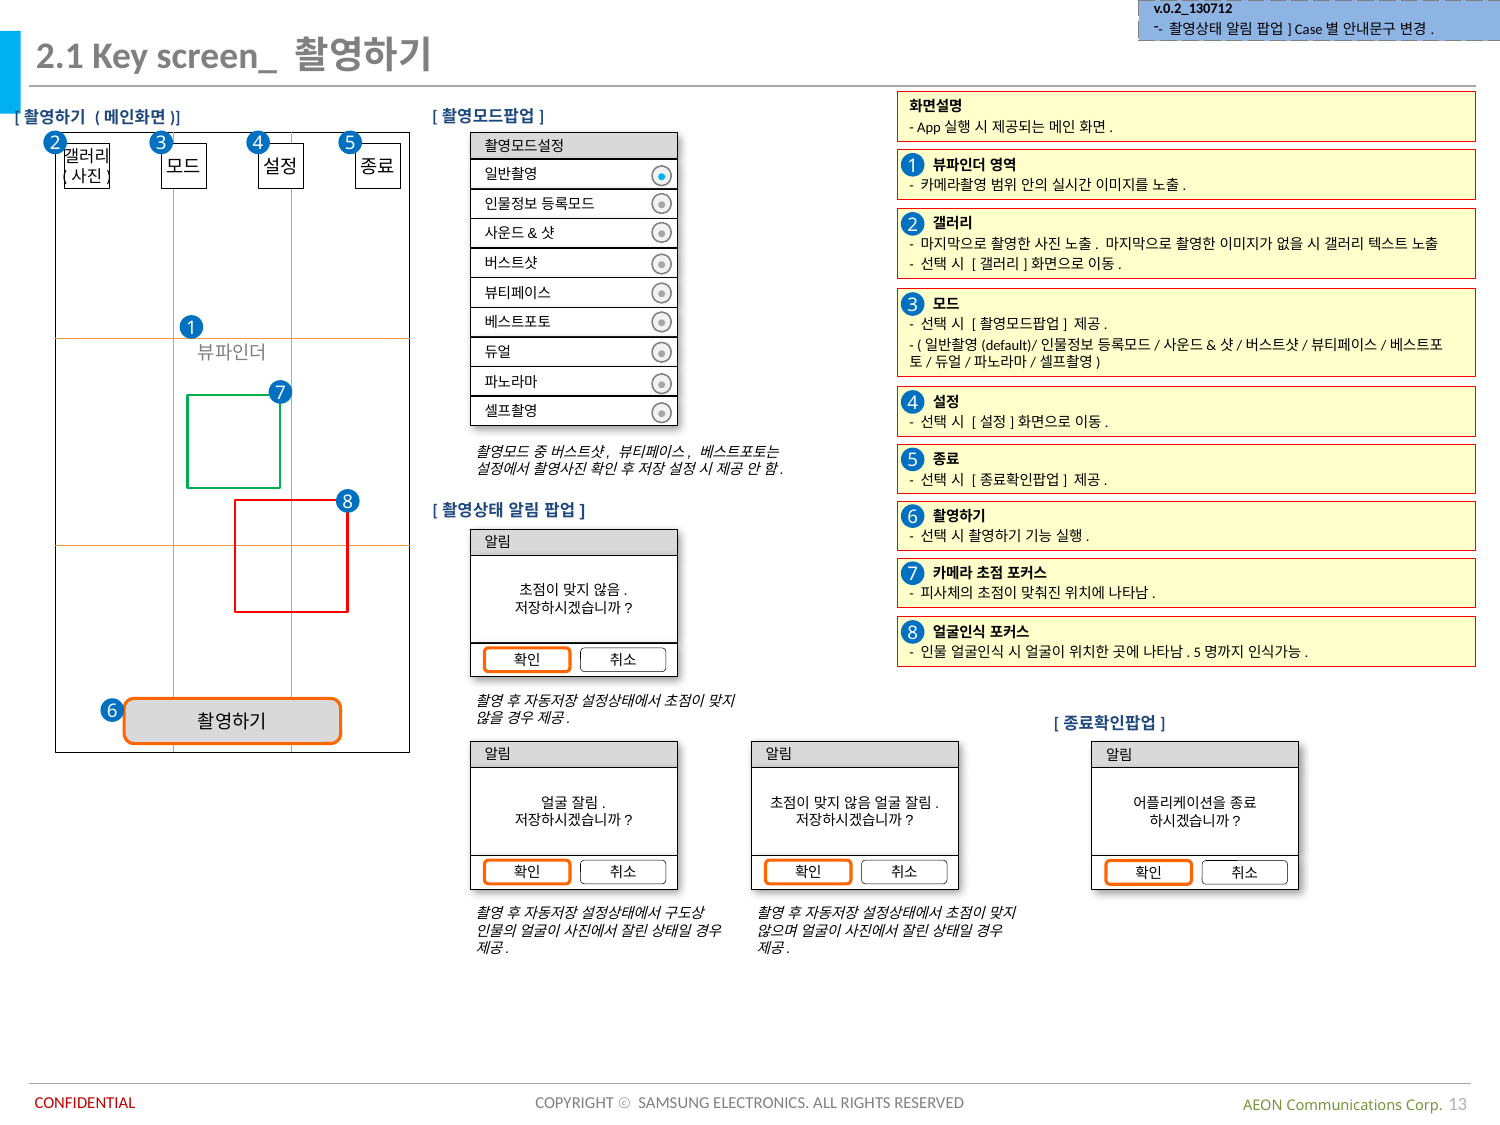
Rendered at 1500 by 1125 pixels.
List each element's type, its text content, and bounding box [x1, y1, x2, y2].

text_box 모드 - 선택 시 [촬영모드팝업] 제공. - (일반촬영(default)/인물정보 등록모드/사운드&샷/버스트샷/뷰티페이스/베스트포토/듀얼/파노라마/셀프촬영) [895, 287, 1478, 378]
text_box 5 [898, 445, 927, 474]
text_box 갤러리 - 마지막으로 촬영한 사진 노출. 마지막으로 촬영한 이미지가 없을 시 갤러리 텍스트 노출 - 선택 시 [갤러리]화면으로 이동. [895, 206, 1478, 281]
text_box 촬영 후 자동저장 설정상태에서 구도상 인물의 얼굴이 사진에서 잘린 상태일 경우 제공. [468, 896, 749, 964]
text_box [종료확인팝업] [1053, 712, 1241, 733]
text_box 촬영모드 중 버스트샷, 뷰티페이스, 베스트포토는 설정에서 촬영사진 확인 후 저장 설정 시 제공 안 함. [468, 435, 814, 485]
text_box 화면설명 - App실행 시 제공되는 메인 화면. [895, 89, 1478, 143]
text_box 카메라 초점 포커스 - 피사체의 초점이 맞춰진 위치에 나타남. [895, 556, 1478, 610]
text_box 종료 - 선택 시 [종료확인팝업] 제공. [895, 442, 1478, 496]
text_box 뷰파인더 영역 - 카메라촬영 범위 안의 실시간 이미지를 노출. [895, 147, 1478, 201]
text_box 3 [898, 290, 927, 318]
text_box [촬영하기 (메인화면)] [14, 106, 256, 127]
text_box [750, 740, 959, 890]
text_box 얼굴인식 포커스 - 인물 얼굴인식 시 얼굴이 위치한 곳에 나타남. 5명까지 인식가능. [895, 615, 1478, 668]
text_box 4 [898, 388, 927, 416]
table_header v.0.2_130712 - 촬영상태 알림 팝업] Case별 안내문구 변경. [1139, 0, 1500, 41]
text_box 2 [41, 128, 62, 155]
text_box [54, 131, 410, 753]
text_box 설정 - 선택 시 [설정]화면으로 이동. [895, 385, 1478, 438]
text_box 2 [898, 209, 927, 238]
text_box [1091, 741, 1299, 890]
list 2.1 Key screen_ 촬영하기 [21, 23, 1471, 80]
slide_number 13 [1376, 1088, 1483, 1117]
text_box 촬영 후 자동저장 설정상태에서 초점이 맞지 않을 경우 제공. [468, 684, 749, 735]
text_box 7 [898, 559, 927, 588]
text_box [469, 740, 678, 890]
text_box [469, 132, 678, 426]
text_box [촬영상태 알림 팝업] [432, 500, 661, 521]
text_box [469, 528, 678, 677]
text_box 1 [898, 150, 927, 179]
text_box [촬영모드팝업] [432, 105, 620, 126]
text_box 8 [898, 618, 927, 646]
text_box 촬영하기 - 선택 시 촬영하기 기능 실행. [895, 499, 1478, 552]
text_box 촬영 후 자동저장 설정상태에서 초점이 맞지 않으며 얼굴이 사진에서 잘린 상태일 경우 제공. [749, 896, 1030, 964]
text_box 6 [898, 502, 927, 530]
